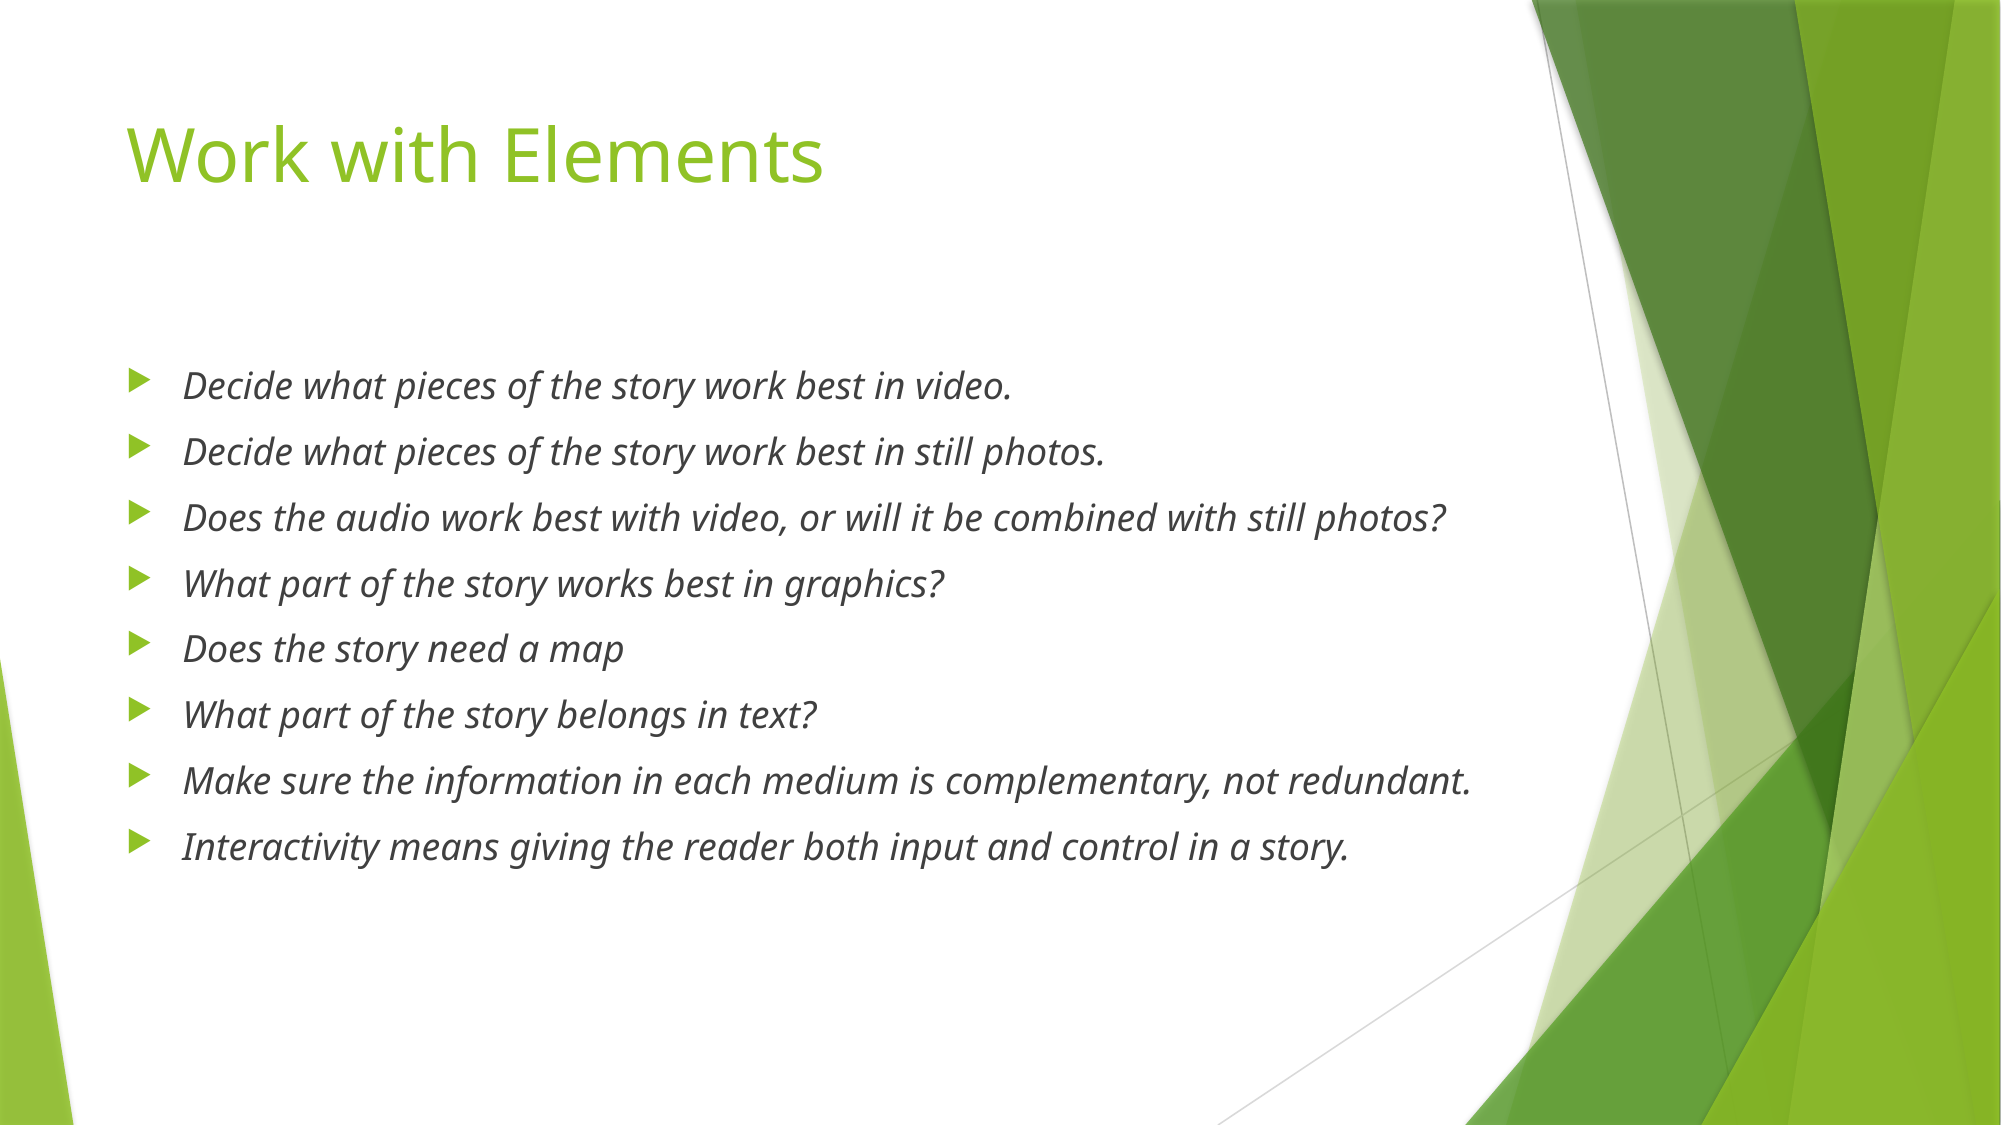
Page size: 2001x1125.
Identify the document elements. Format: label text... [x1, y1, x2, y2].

title Work with Elements [111, 99, 1522, 317]
list Decide what pieces of the story work best in video. Decide what pieces of the story work best in still photos. Does the audio work best with video, or will it be combined with still photos? What part of the story works best in graphics? Does the story need a map What part of the story belongs in text? Make sure the information in each medium is complementary, not redundant. Interactivity means giving the reader both input and control in a story. [111, 354, 1522, 992]
